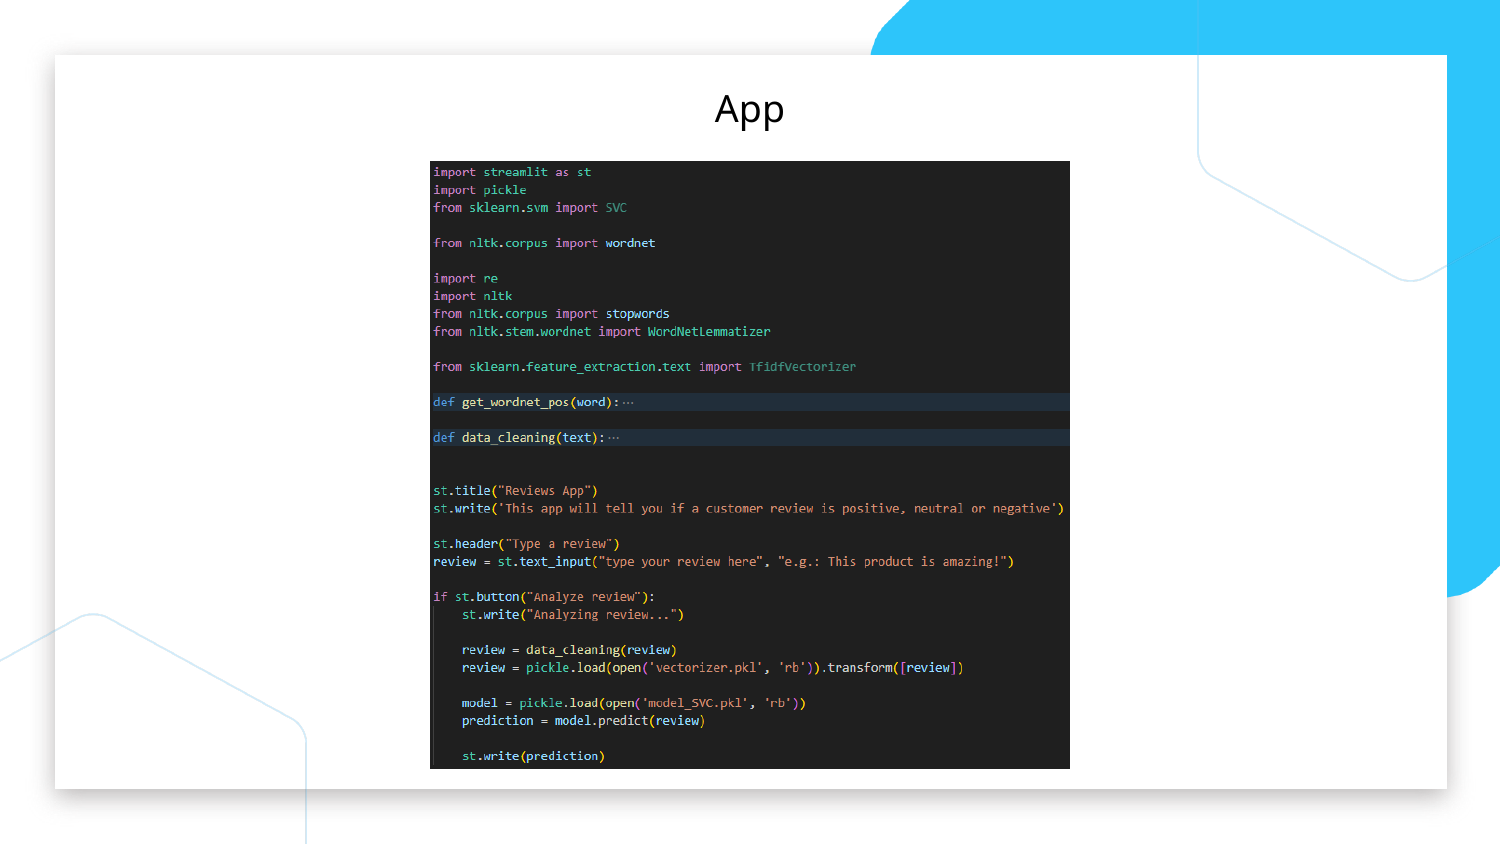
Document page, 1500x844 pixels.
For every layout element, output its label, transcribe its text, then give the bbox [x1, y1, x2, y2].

text_box App [455, 75, 1045, 145]
picture [0, 0, 1500, 844]
